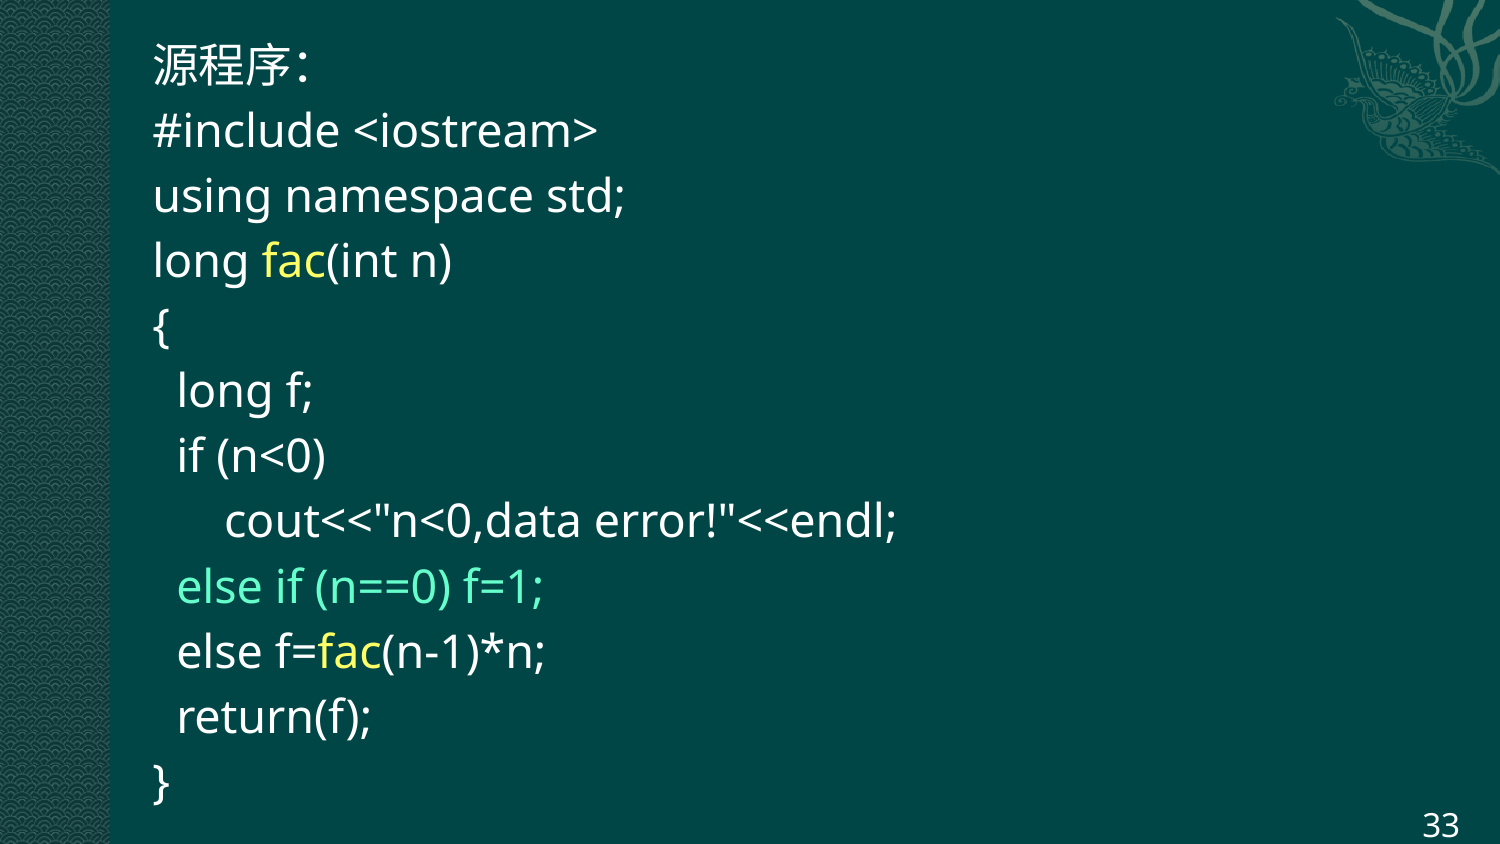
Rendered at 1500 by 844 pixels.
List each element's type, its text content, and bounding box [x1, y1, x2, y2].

list 源程序： #include <iostream> using namespace std; long fac(int n) { long f; if (n<0) cout<<"n<0,data error!"<<endl; else if (n==0) f=1; else f=fac(n-1)*n; return(f); } [137, 28, 1400, 816]
text_box 33 [1399, 796, 1475, 844]
picture [0, 0, 110, 844]
